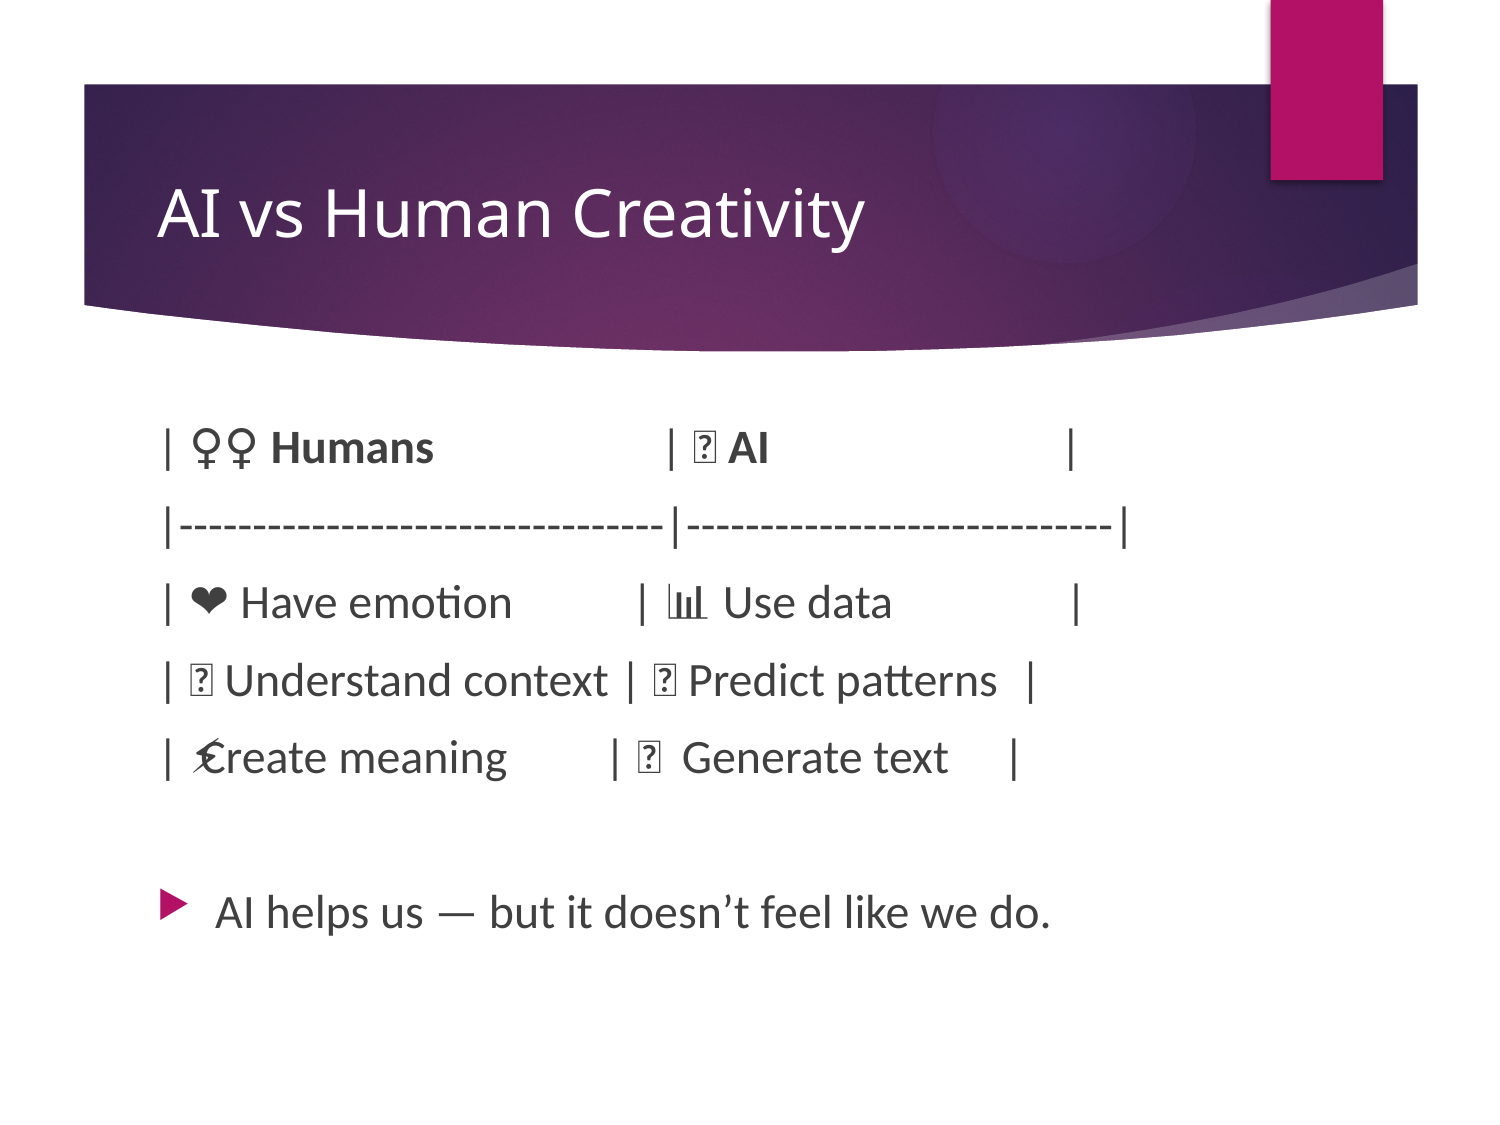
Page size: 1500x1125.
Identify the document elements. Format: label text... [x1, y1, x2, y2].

list | 🧍‍♀️ Humans | 🤖 AI | |---------------------------------|-----------------------------| | ❤️ Have emotion | 📊 Use data | | 🧠 Understand context | 🎲 Predict patterns | | 🌈 Create meaning | ⚡ Generate text | AI helps us — but it doesn’t feel like we do. [141, 408, 1183, 988]
title AI vs Human Creativity [142, 152, 1183, 269]
